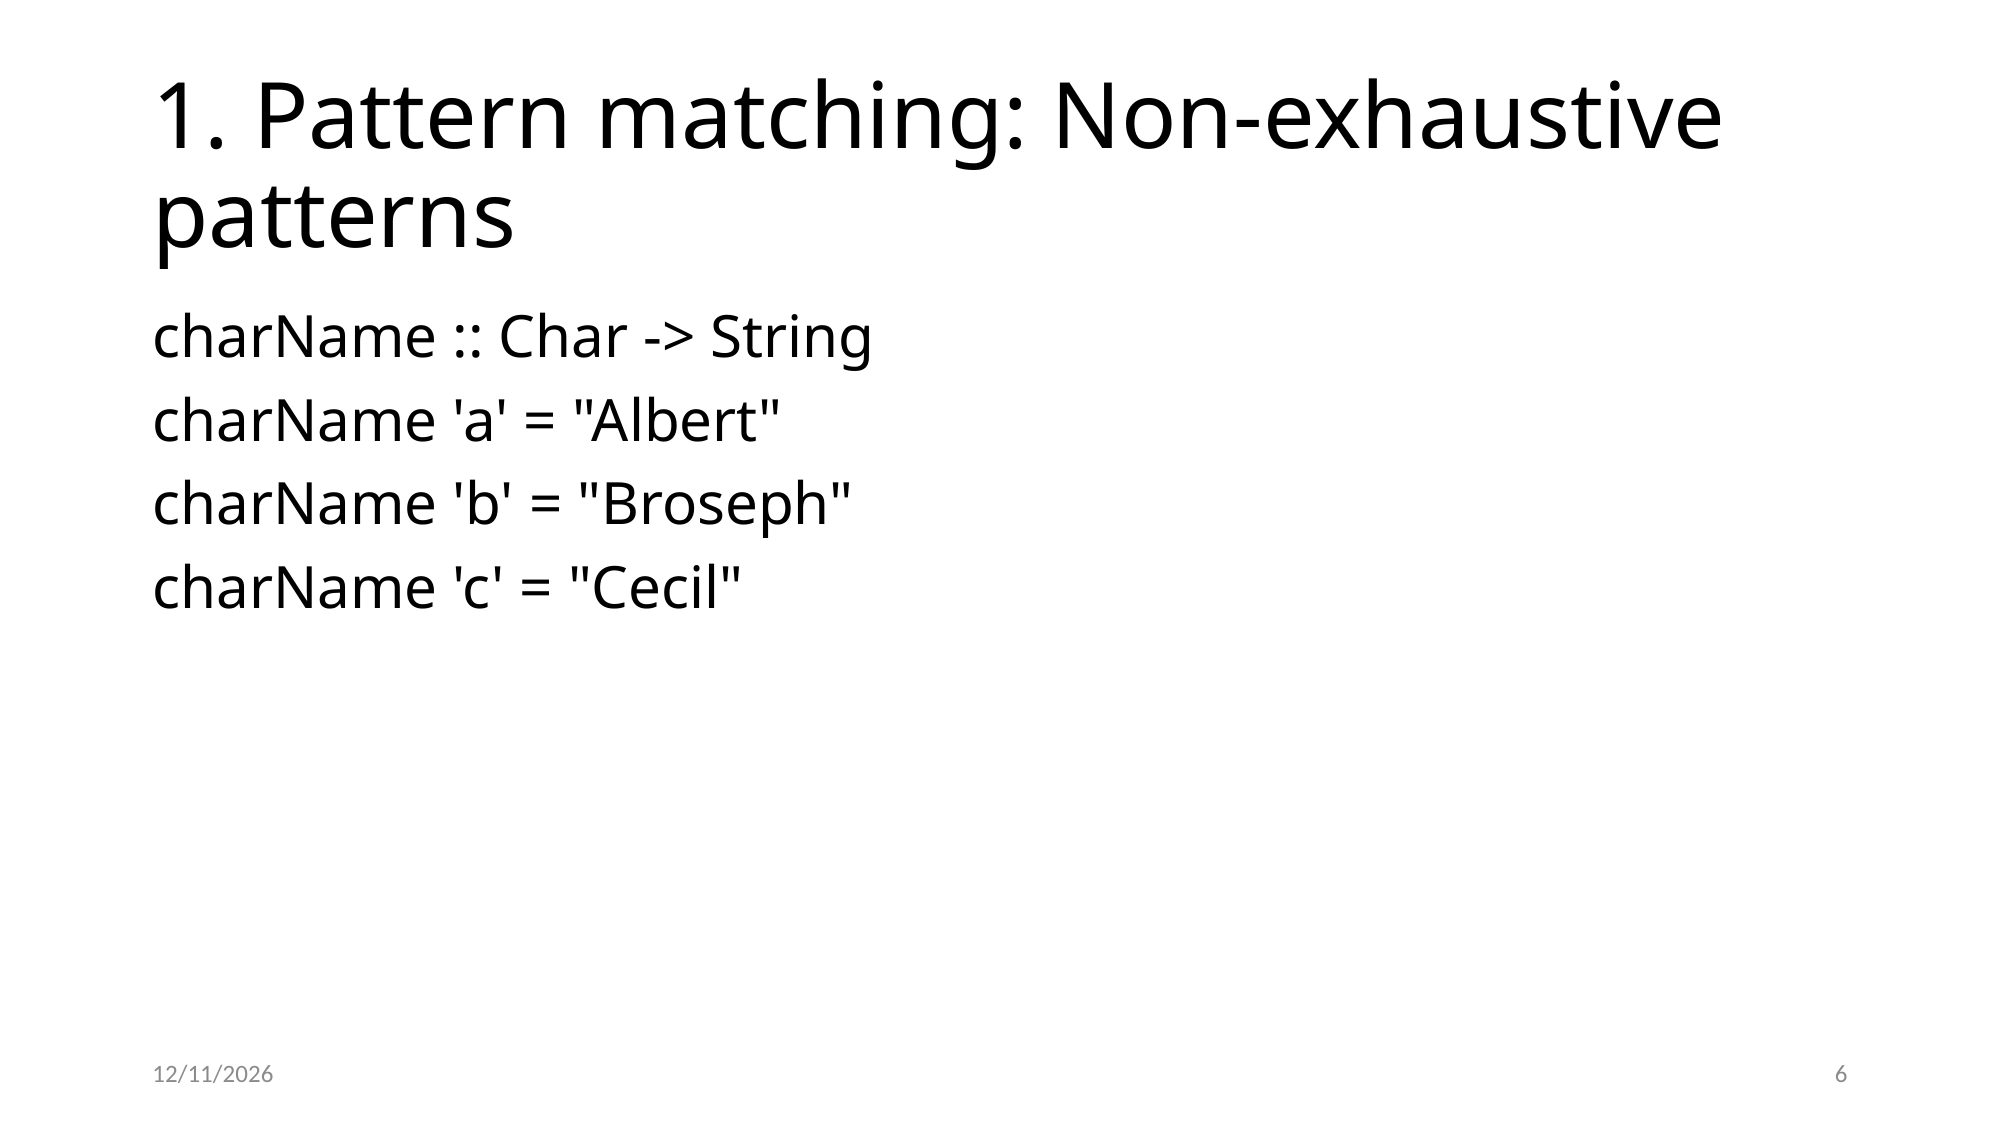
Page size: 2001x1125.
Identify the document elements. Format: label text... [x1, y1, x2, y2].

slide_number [137, 1042, 588, 1103]
title 1. Pattern matching: Non-exhaustive patterns [137, 59, 1863, 278]
slide_number 6 [1412, 1042, 1863, 1103]
list charName :: Char -> String charName 'a' = "Albert" charName 'b' = "Broseph" charName 'c' = "Cecil" [137, 299, 1863, 1014]
